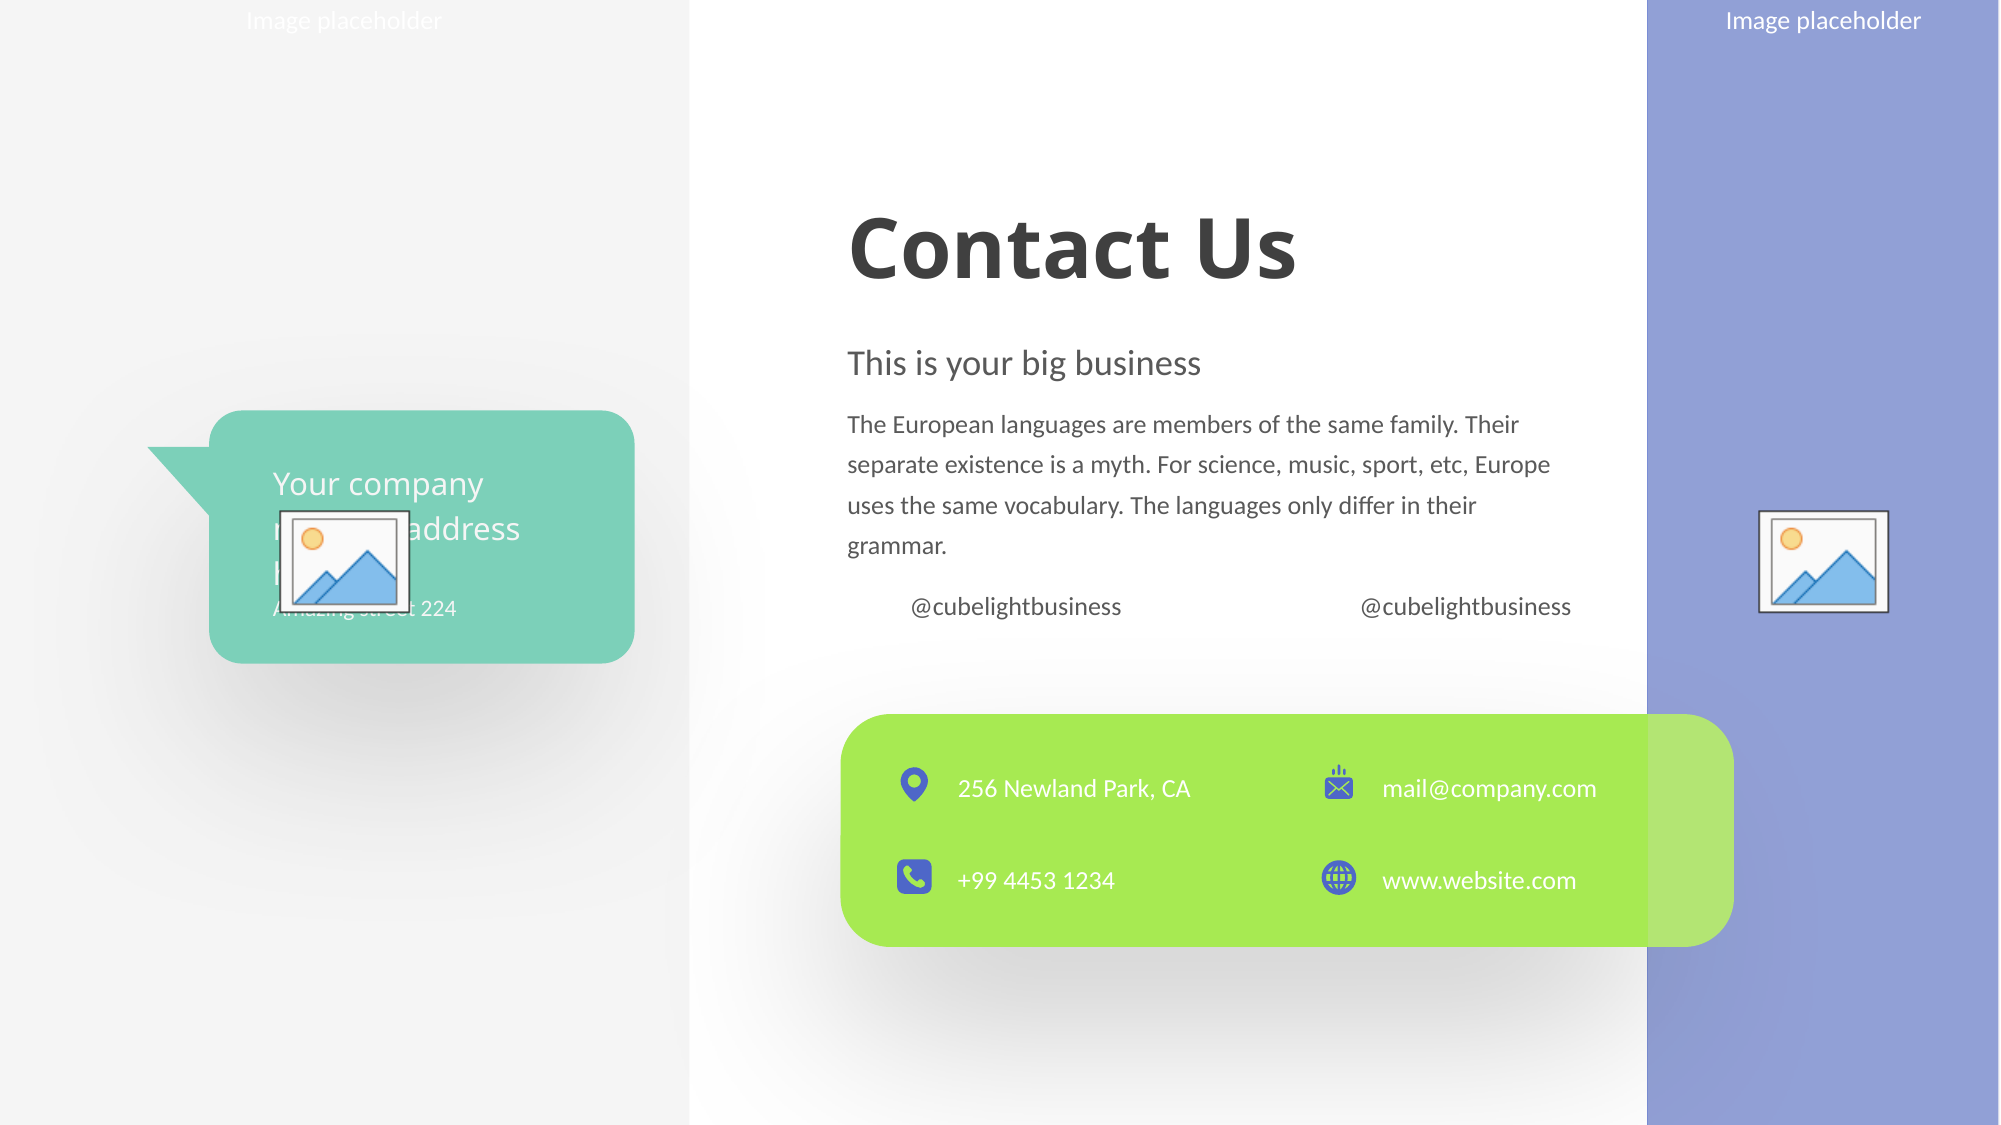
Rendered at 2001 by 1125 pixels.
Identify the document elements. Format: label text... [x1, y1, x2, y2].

picture [0, 0, 690, 1125]
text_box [850, 575, 1239, 627]
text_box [1321, 855, 1648, 903]
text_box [1292, 575, 1648, 627]
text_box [1324, 764, 1648, 811]
picture [1648, 0, 2000, 1125]
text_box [900, 764, 1278, 811]
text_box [832, 331, 1593, 567]
text_box [839, 713, 1648, 948]
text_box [897, 855, 1278, 903]
text_box Contact Us [832, 177, 1611, 303]
